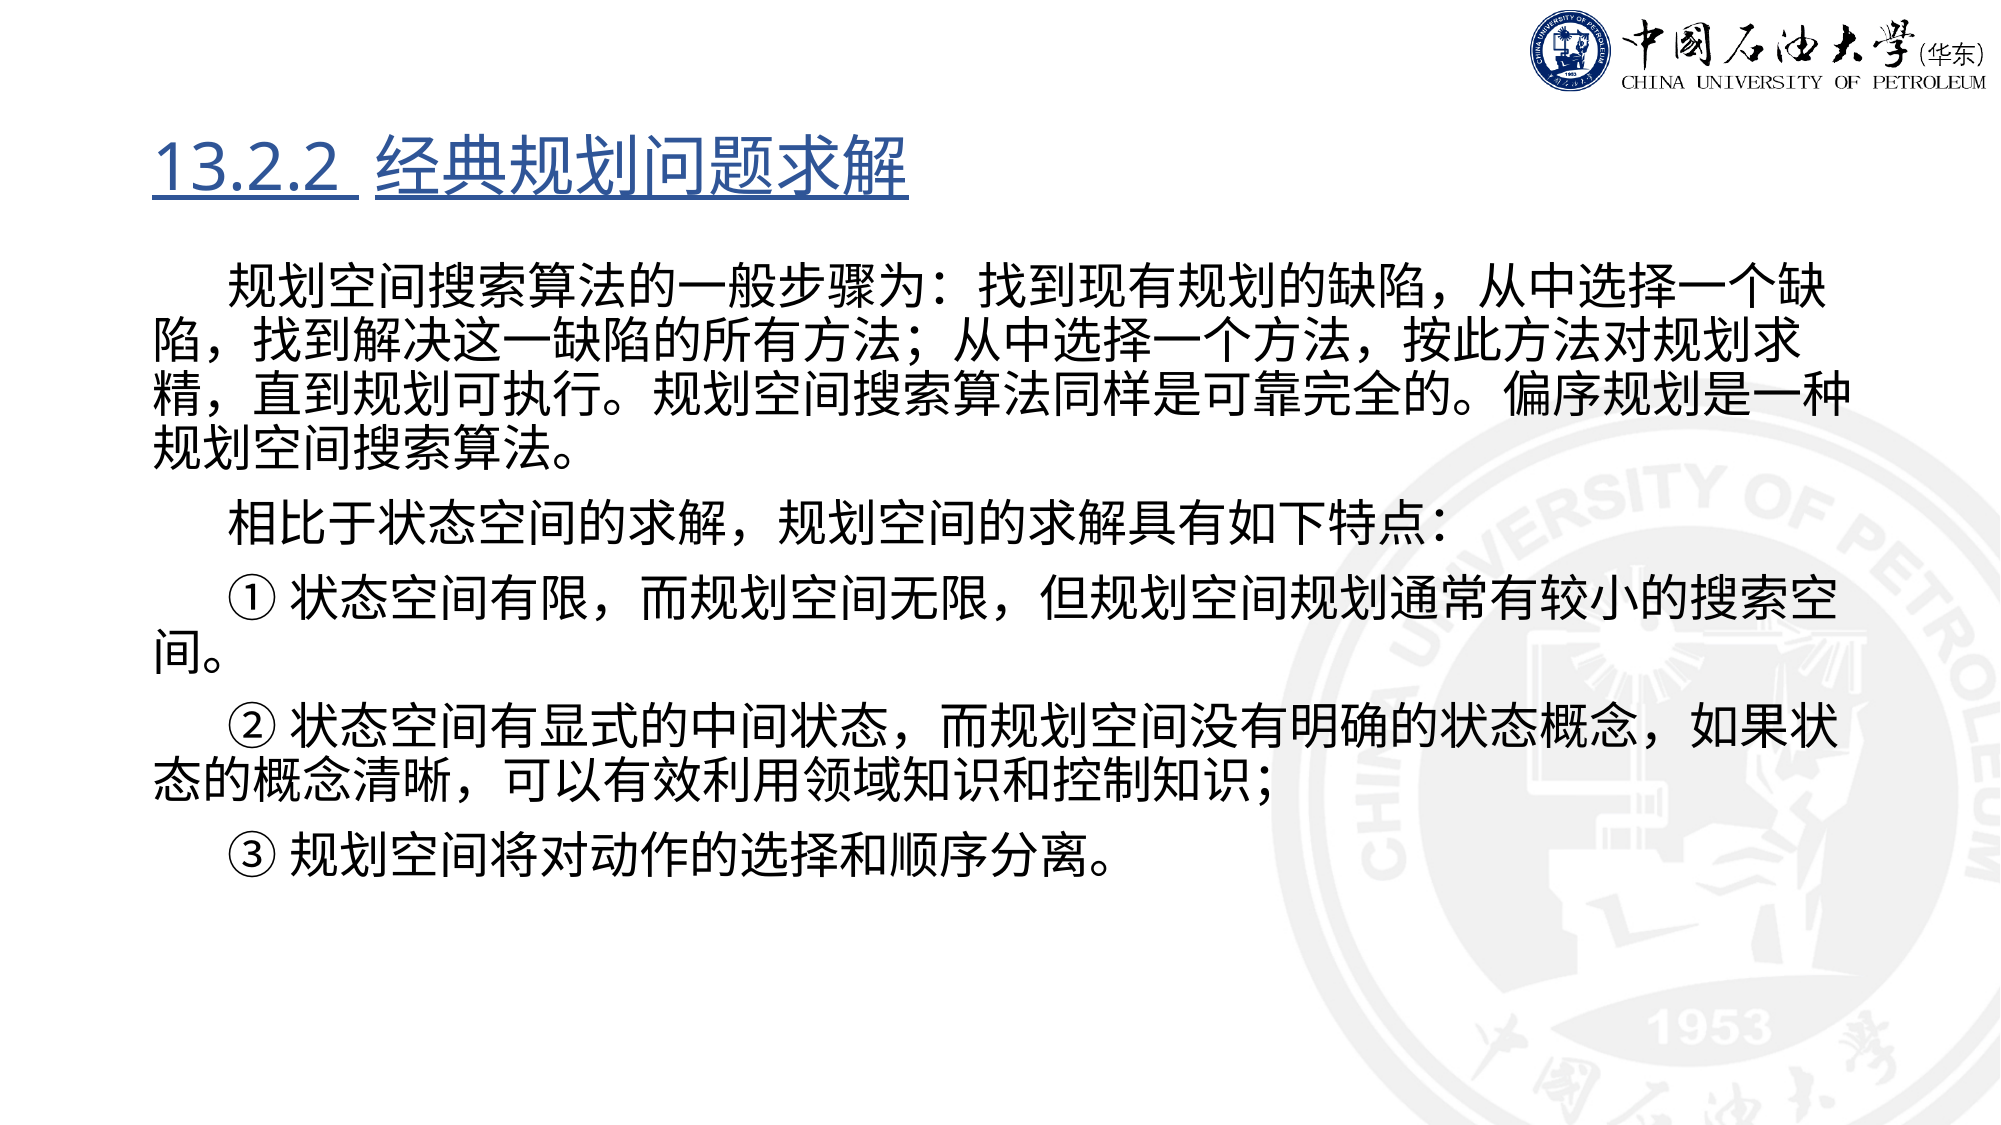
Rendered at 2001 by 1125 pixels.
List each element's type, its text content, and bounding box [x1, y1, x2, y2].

title 13.2.2 经典规划问题求解 [137, 59, 1863, 253]
picture [0, 0, 2001, 1125]
list 规划空间搜索算法的一般步骤为：找到现有规划的缺陷，从中选择一个缺陷，找到解决这一缺陷的所有方法；从中选择一个方法，按此方法对规划求精，直到规划可执行。规划空间搜索算法同样是可靠完全的。偏序规划是一种规划空间搜索算法。 相比于状态空间的求解，规划空间的求解具有如下特点： ①状态空间有限，而规划空间无限，但规划空间规划通常有较小的搜索空间。 ②状态空间有显式的中间状态，而规划空间没有明确的状态概念，如果状态的概念清晰，可以有效利用领域知识和控制知识； ③规划空间将对动作的选择和顺序分离。 [137, 253, 1875, 950]
